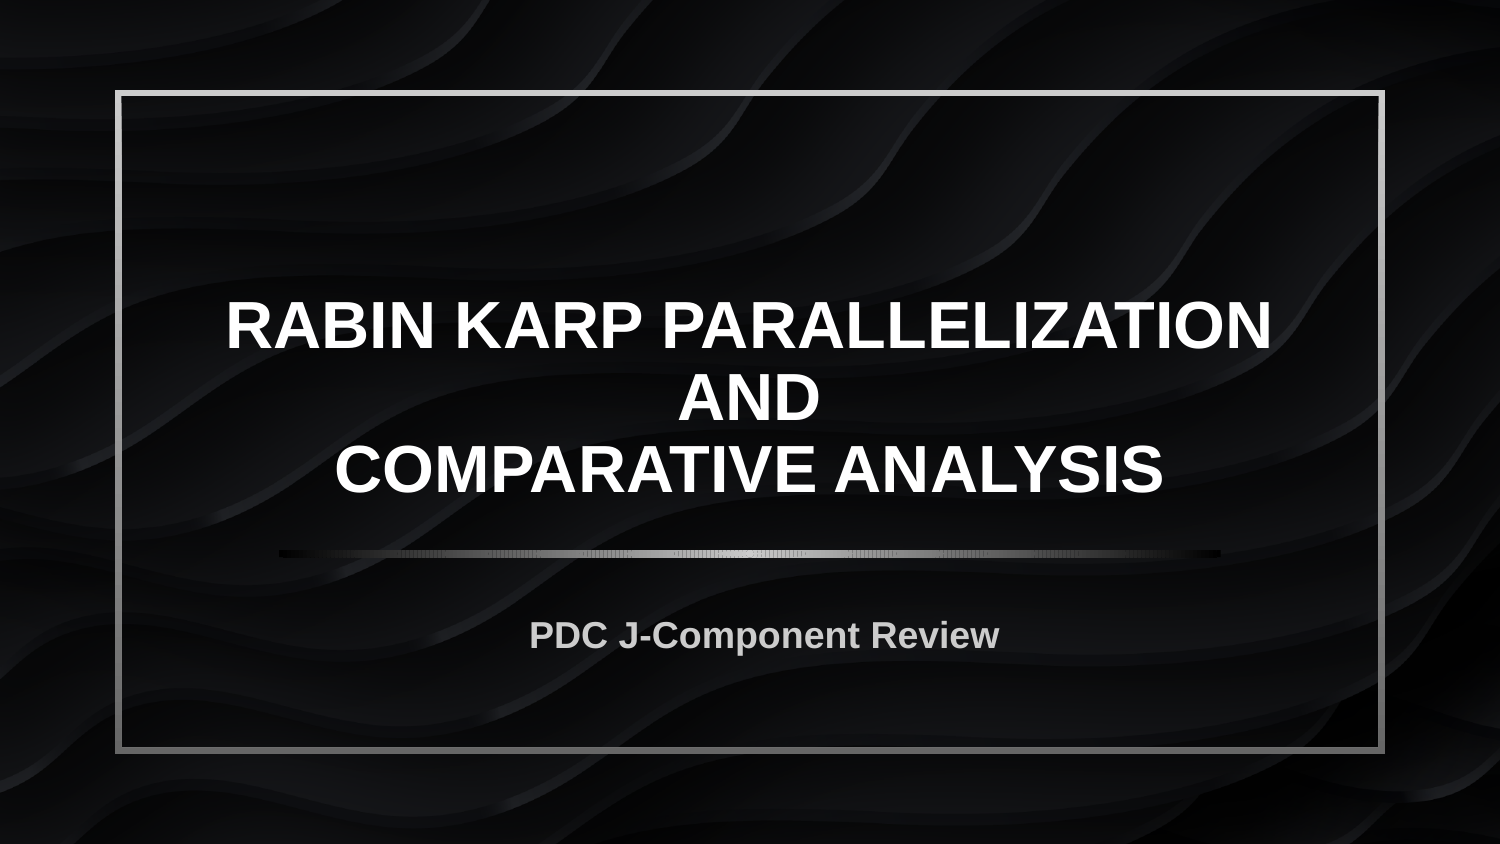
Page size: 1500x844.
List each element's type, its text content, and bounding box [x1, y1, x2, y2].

subtitle PDC J-Component Review [347, 611, 1181, 656]
title RABIN KARP PARALLELIZATION AND COMPARATIVE ANALYSIS [183, 276, 1317, 600]
picture [0, 0, 1500, 844]
